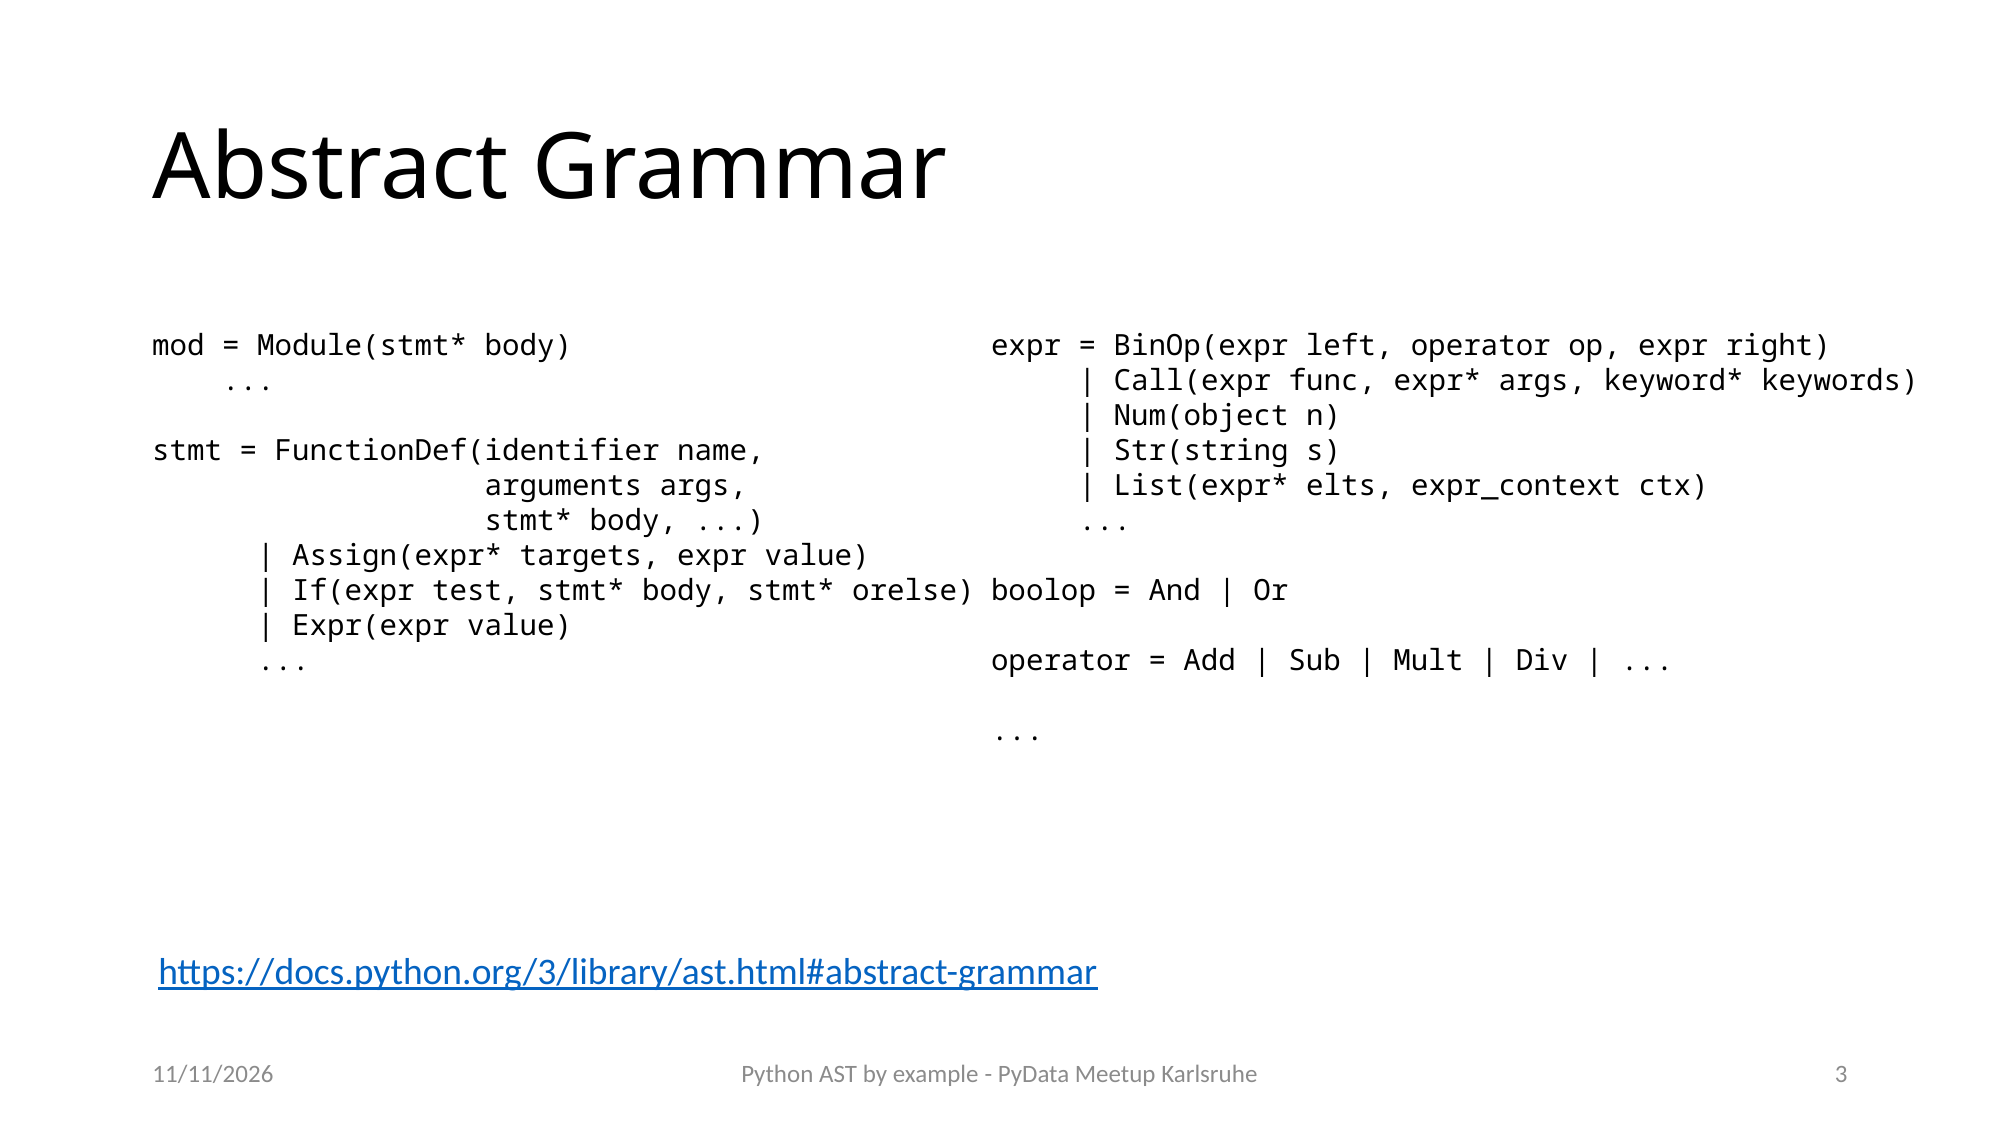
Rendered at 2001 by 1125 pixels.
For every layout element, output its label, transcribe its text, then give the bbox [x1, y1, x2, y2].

slide_number 07-Nov-18 [137, 1042, 588, 1103]
slide_number 3 [1412, 1042, 1863, 1103]
text_box mod = Module(stmt* body) ... stmt = FunctionDef(identifier name, arguments args, stmt* body, ...) | Assign(expr* targets, expr value) | If(expr test, stmt* body, stmt* orelse) | Expr(expr value) ... [137, 319, 1026, 684]
text_box https://docs.python.org/3/library/ast.html#abstract-grammar [143, 939, 1113, 1000]
text_box expr = BinOp(expr left, operator op, expr right) | Call(expr func, expr* args, keyword* keywords) | Num(object n) | Str(string s) | List(expr* elts, expr_context ctx) ... boolop = And | Or operator = Add | Sub | Mult | Div | ... ... [976, 319, 1934, 754]
title Abstract Grammar [137, 59, 1863, 278]
footer Python AST by example - PyData Meetup Karlsruhe [662, 1042, 1338, 1103]
